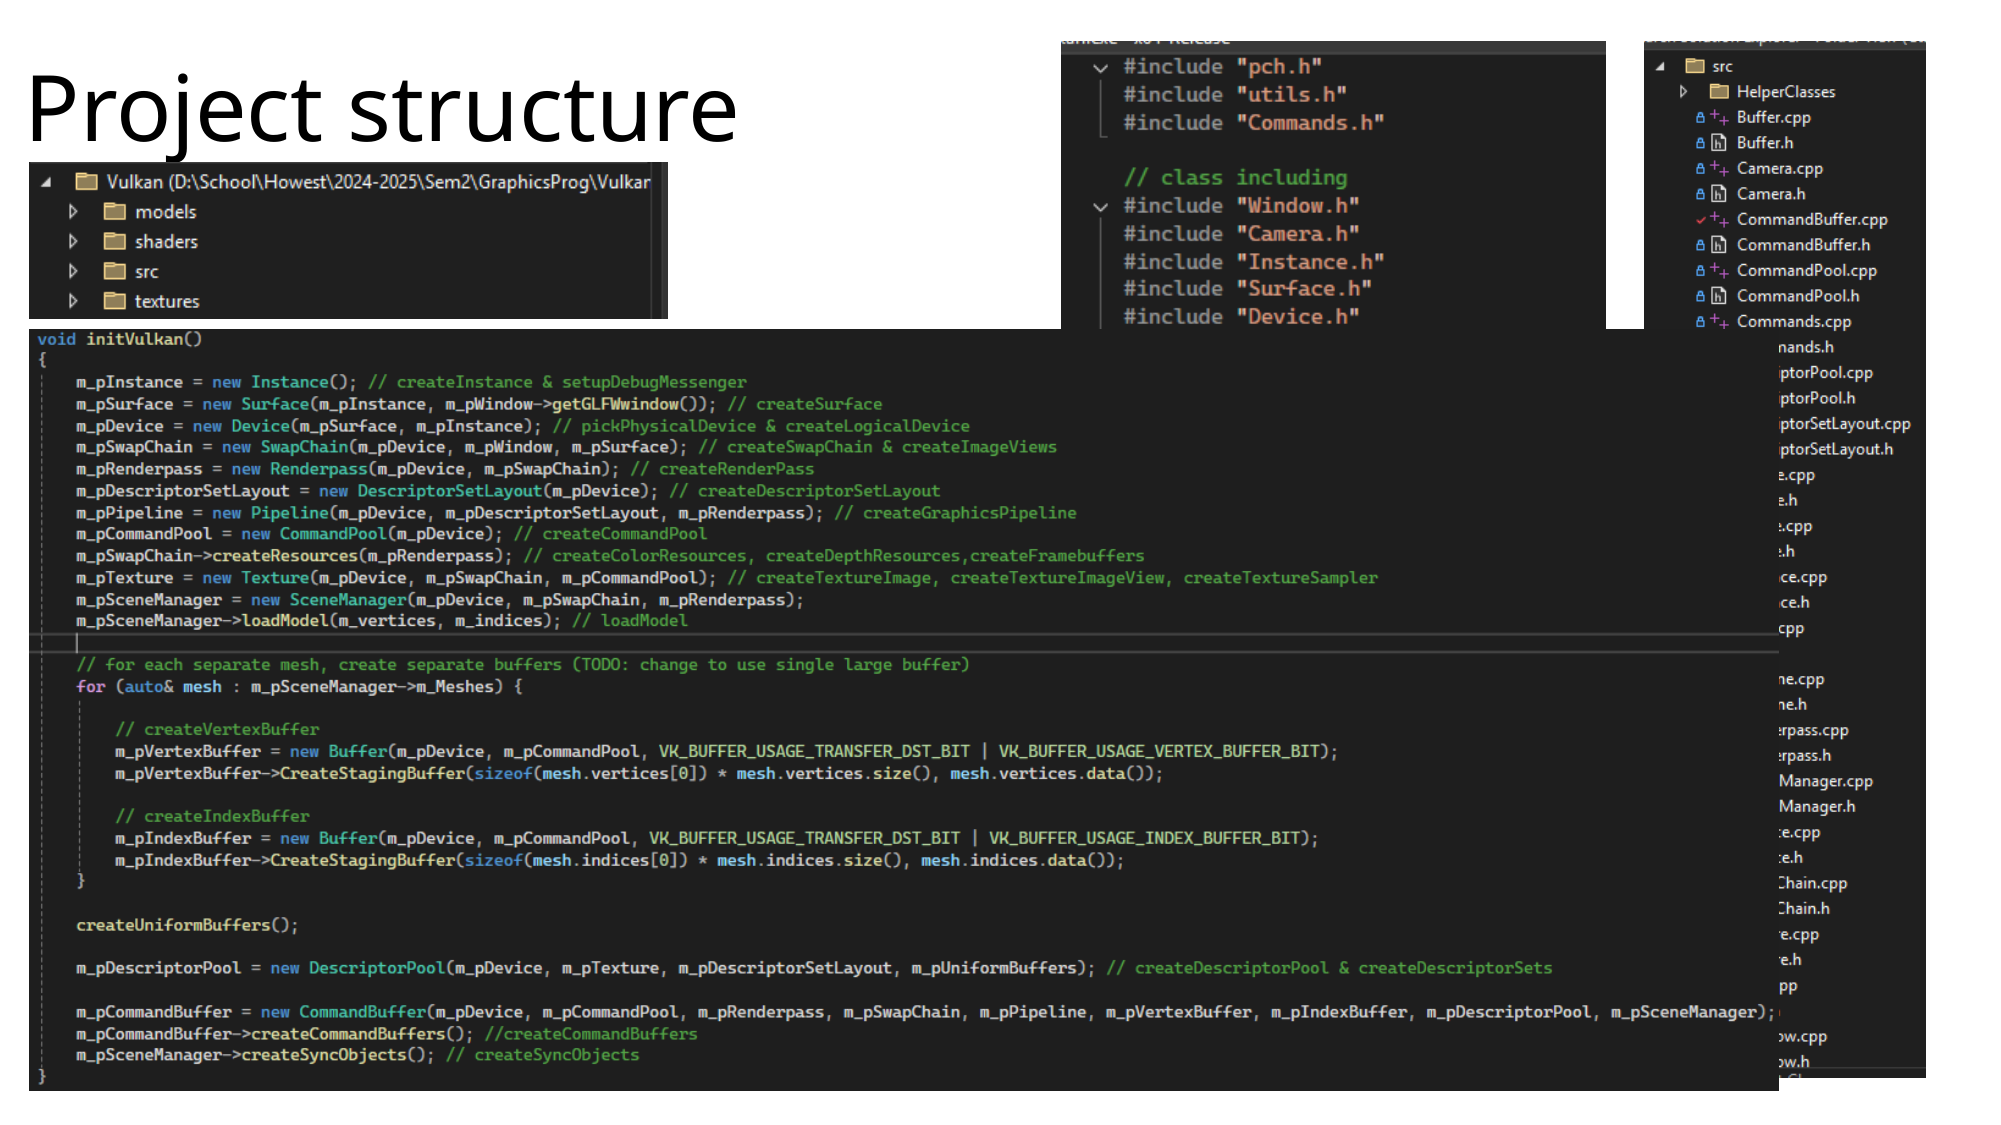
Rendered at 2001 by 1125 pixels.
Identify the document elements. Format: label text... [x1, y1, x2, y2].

picture [29, 162, 668, 319]
title Project structure [9, 3, 1735, 221]
picture [29, 41, 1926, 1091]
